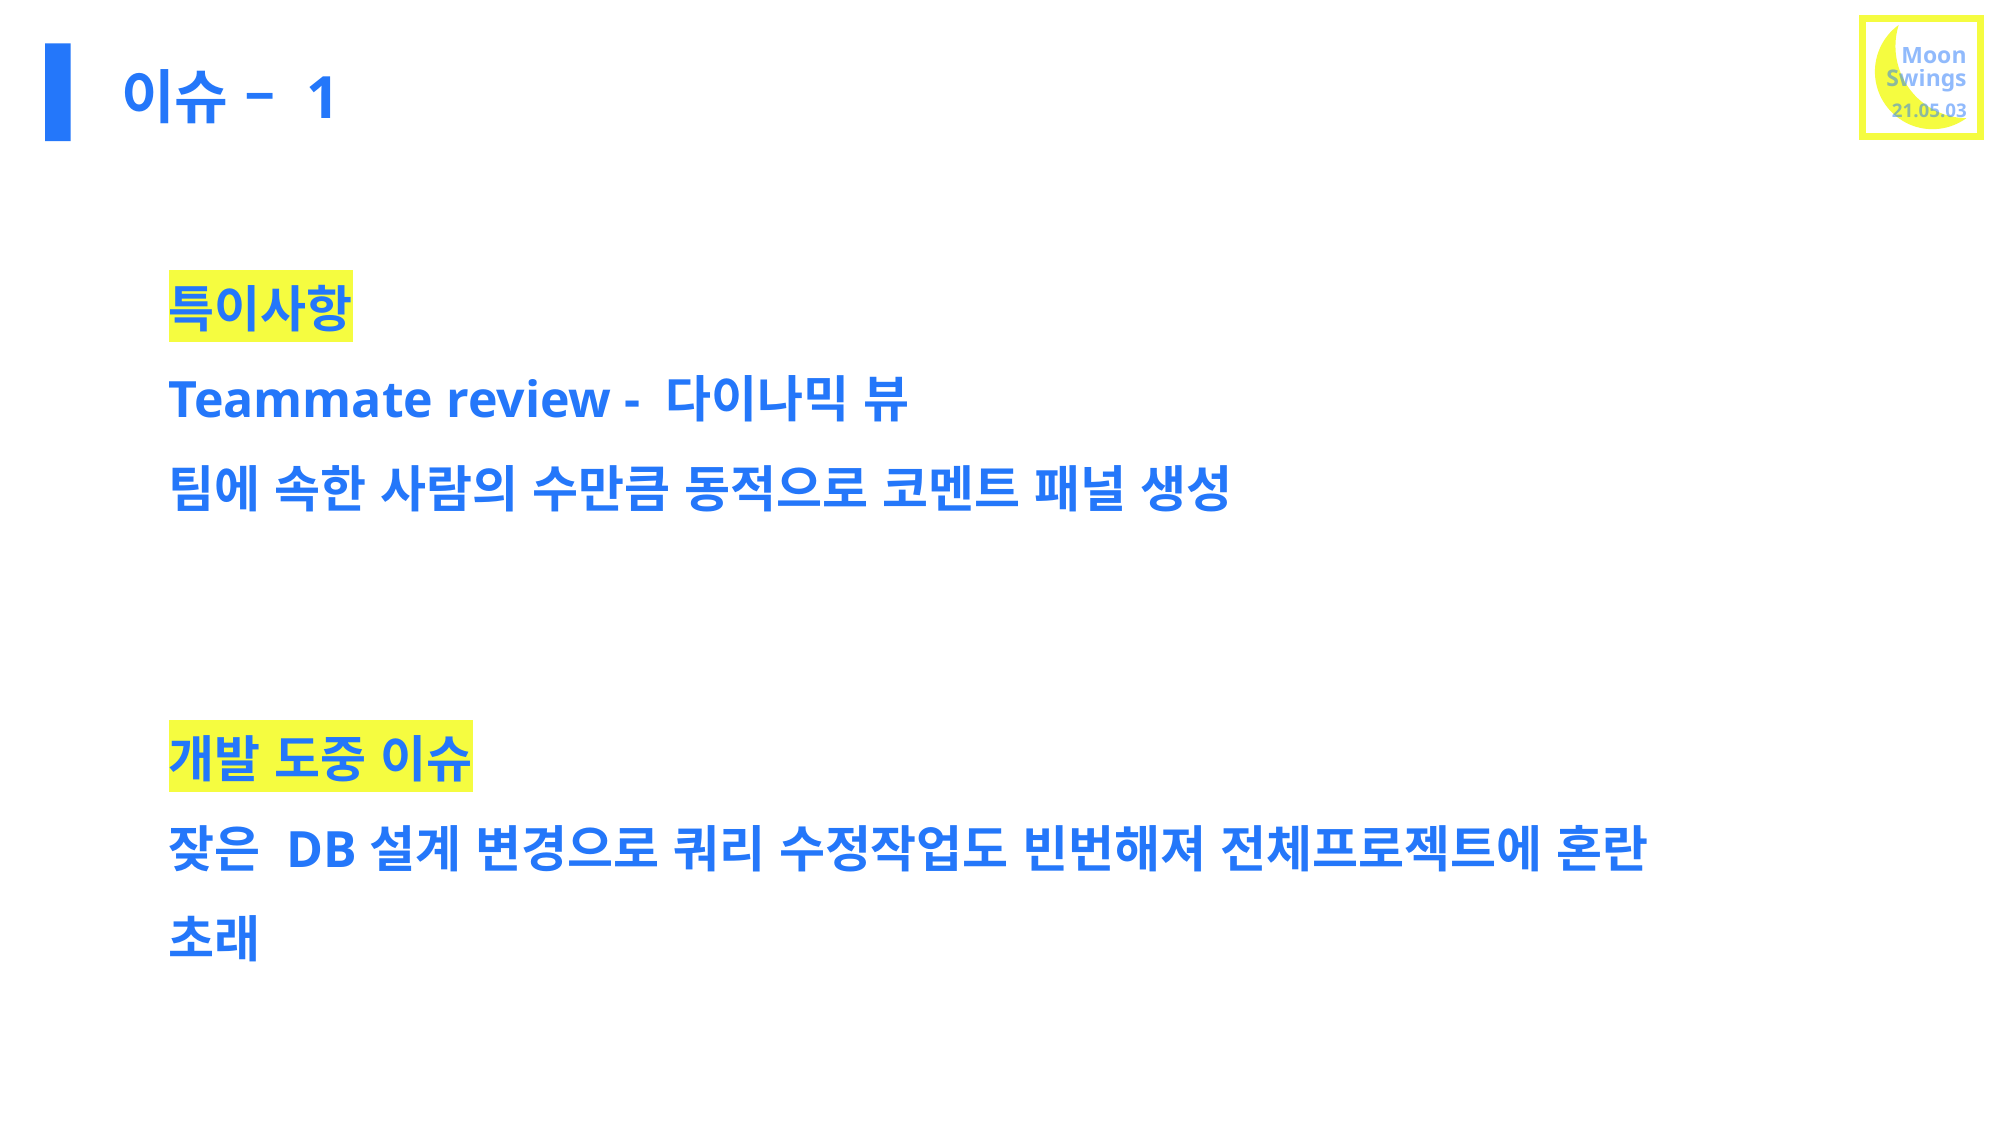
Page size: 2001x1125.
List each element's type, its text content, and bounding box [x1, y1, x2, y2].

title 이슈 – 1 [106, 50, 1780, 149]
text_box 특이사항 Teammate review - 다이나믹 뷰 팀에 속한 사람의 수만큼 동적으로 코멘트 패널 생성 개발 도중 이슈 잦은 DB설계 변경으로 쿼리 수정작업도 빈번해져 전체프로젝트에 혼란 초래 [153, 240, 1733, 976]
